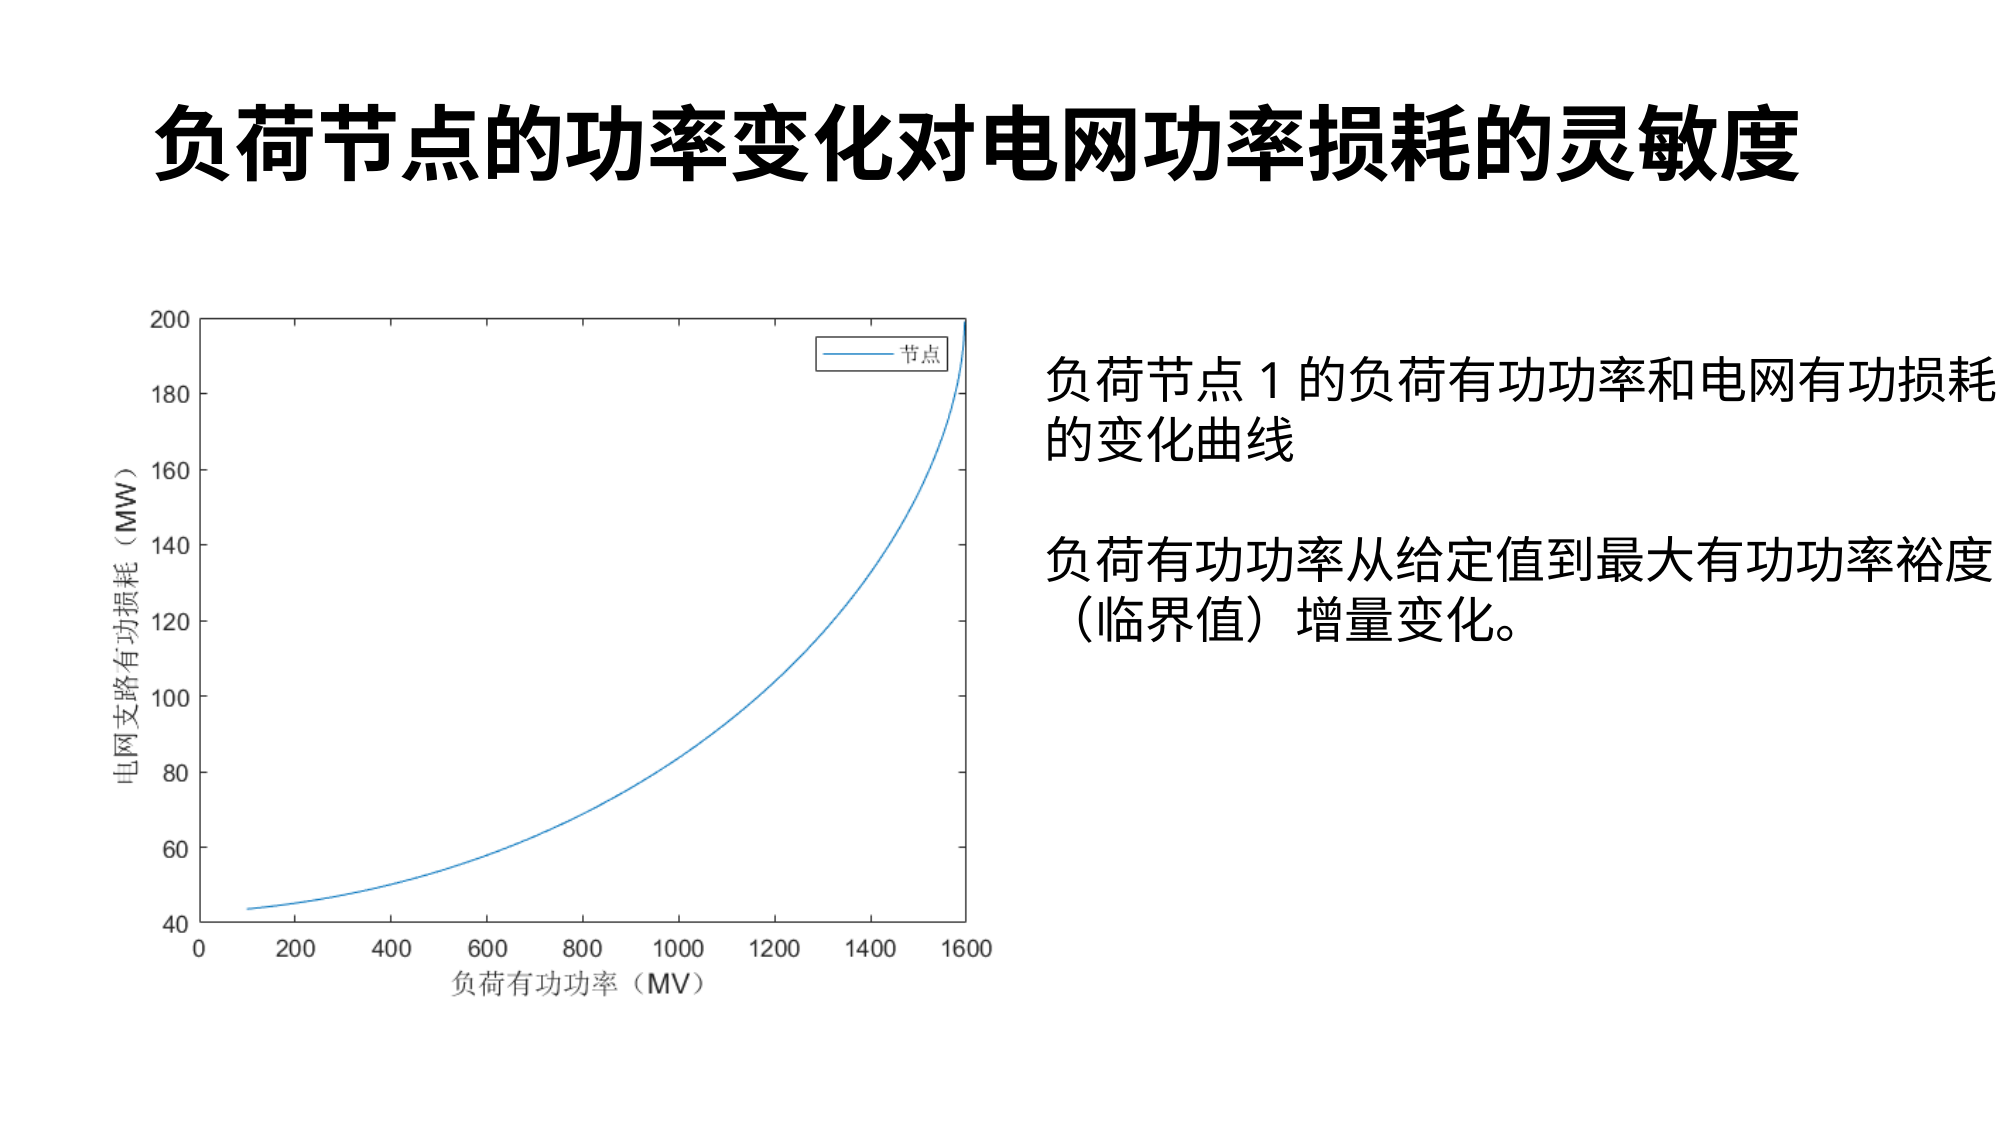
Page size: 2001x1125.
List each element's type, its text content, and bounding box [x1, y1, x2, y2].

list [71, 263, 1060, 1005]
text_box 负荷节点1的负荷有功功率和电网有功损耗 的变化曲线 负荷有功功率从给定值到最大有功功率裕度 （临界值）增量变化。 [1060, 341, 2000, 657]
title 负荷节点的功率变化对电网功率损耗的灵敏度 [137, 59, 1863, 237]
